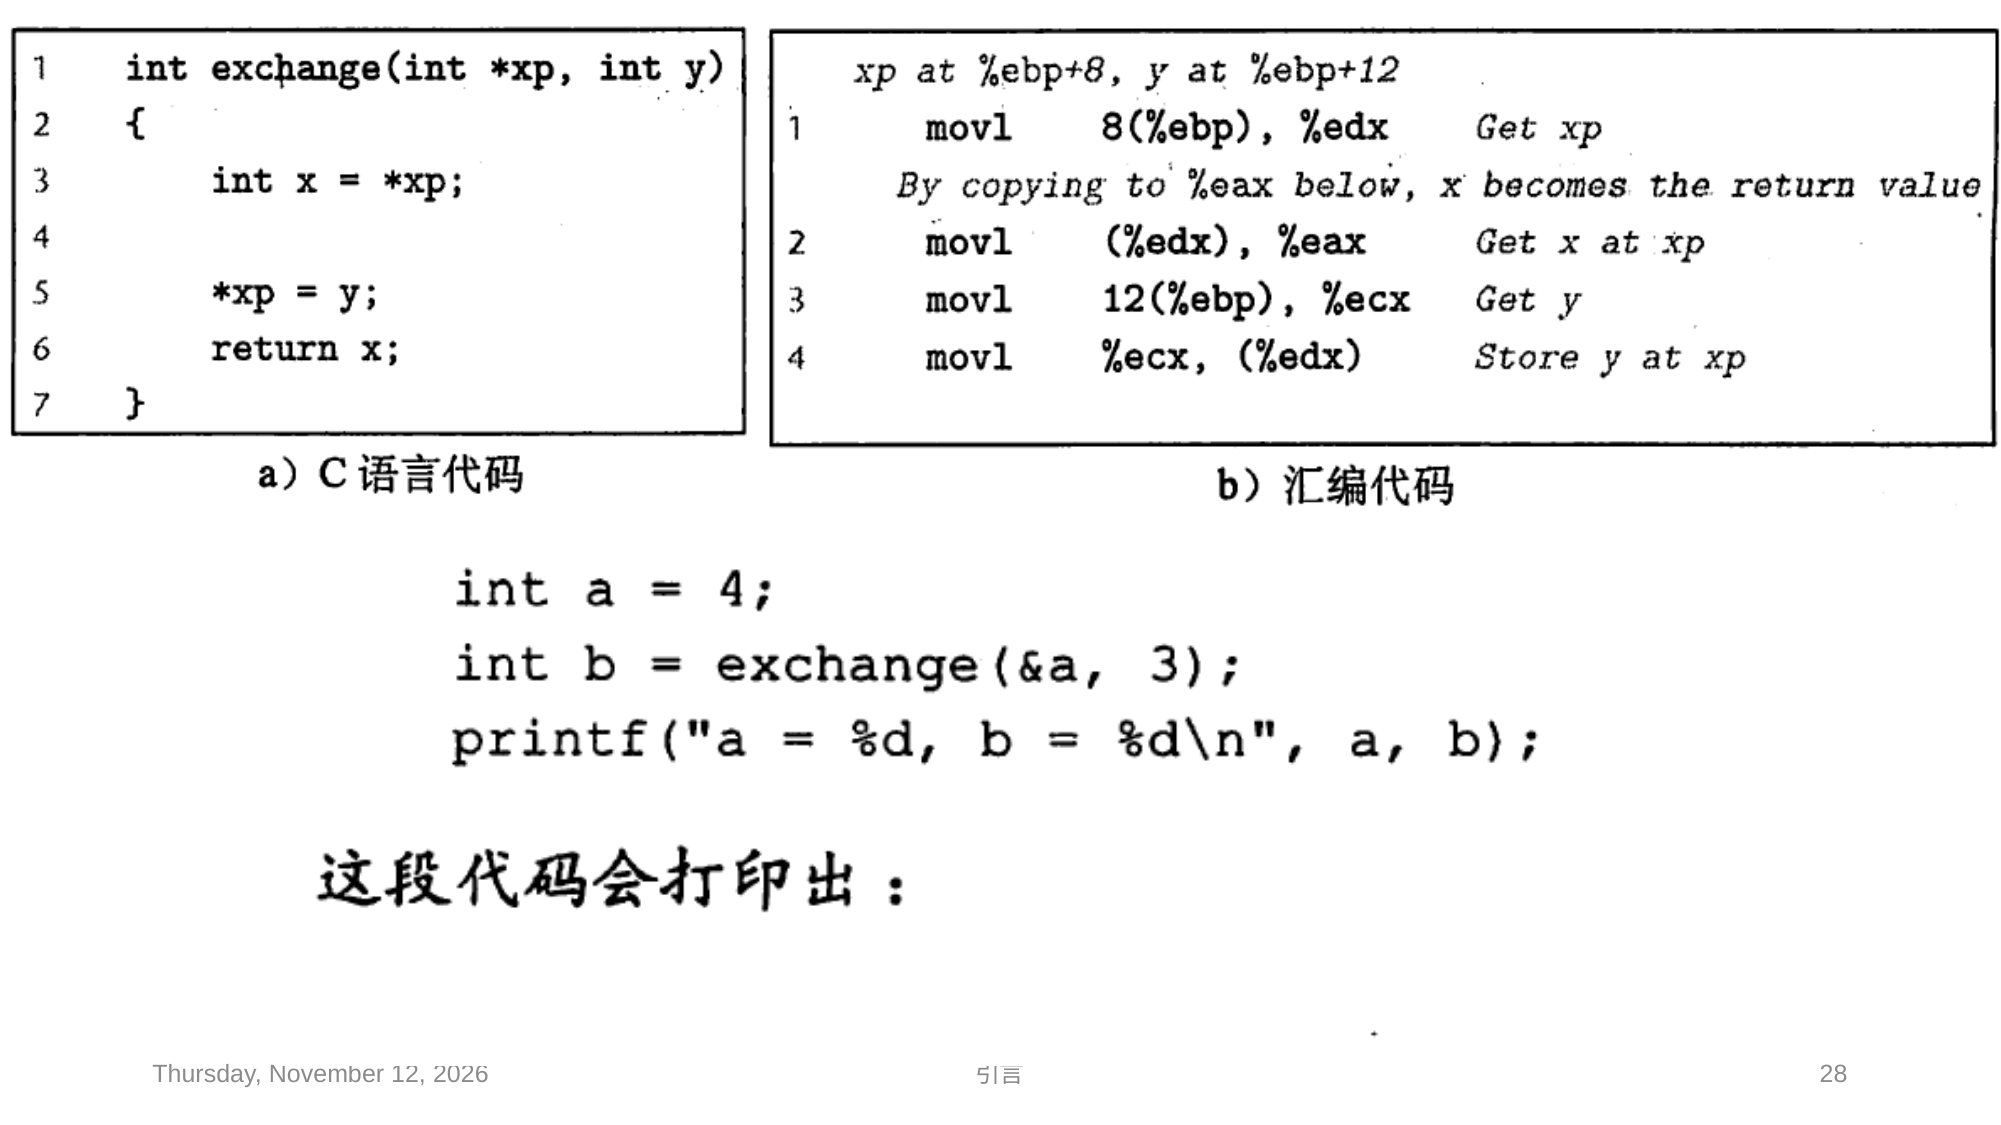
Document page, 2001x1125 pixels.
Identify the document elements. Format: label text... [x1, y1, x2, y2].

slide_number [137, 1042, 588, 1103]
footer 引言 [662, 1066, 1338, 1103]
picture [0, 7, 2000, 521]
picture [280, 525, 1562, 1066]
slide_number 28 [1412, 1042, 1863, 1103]
